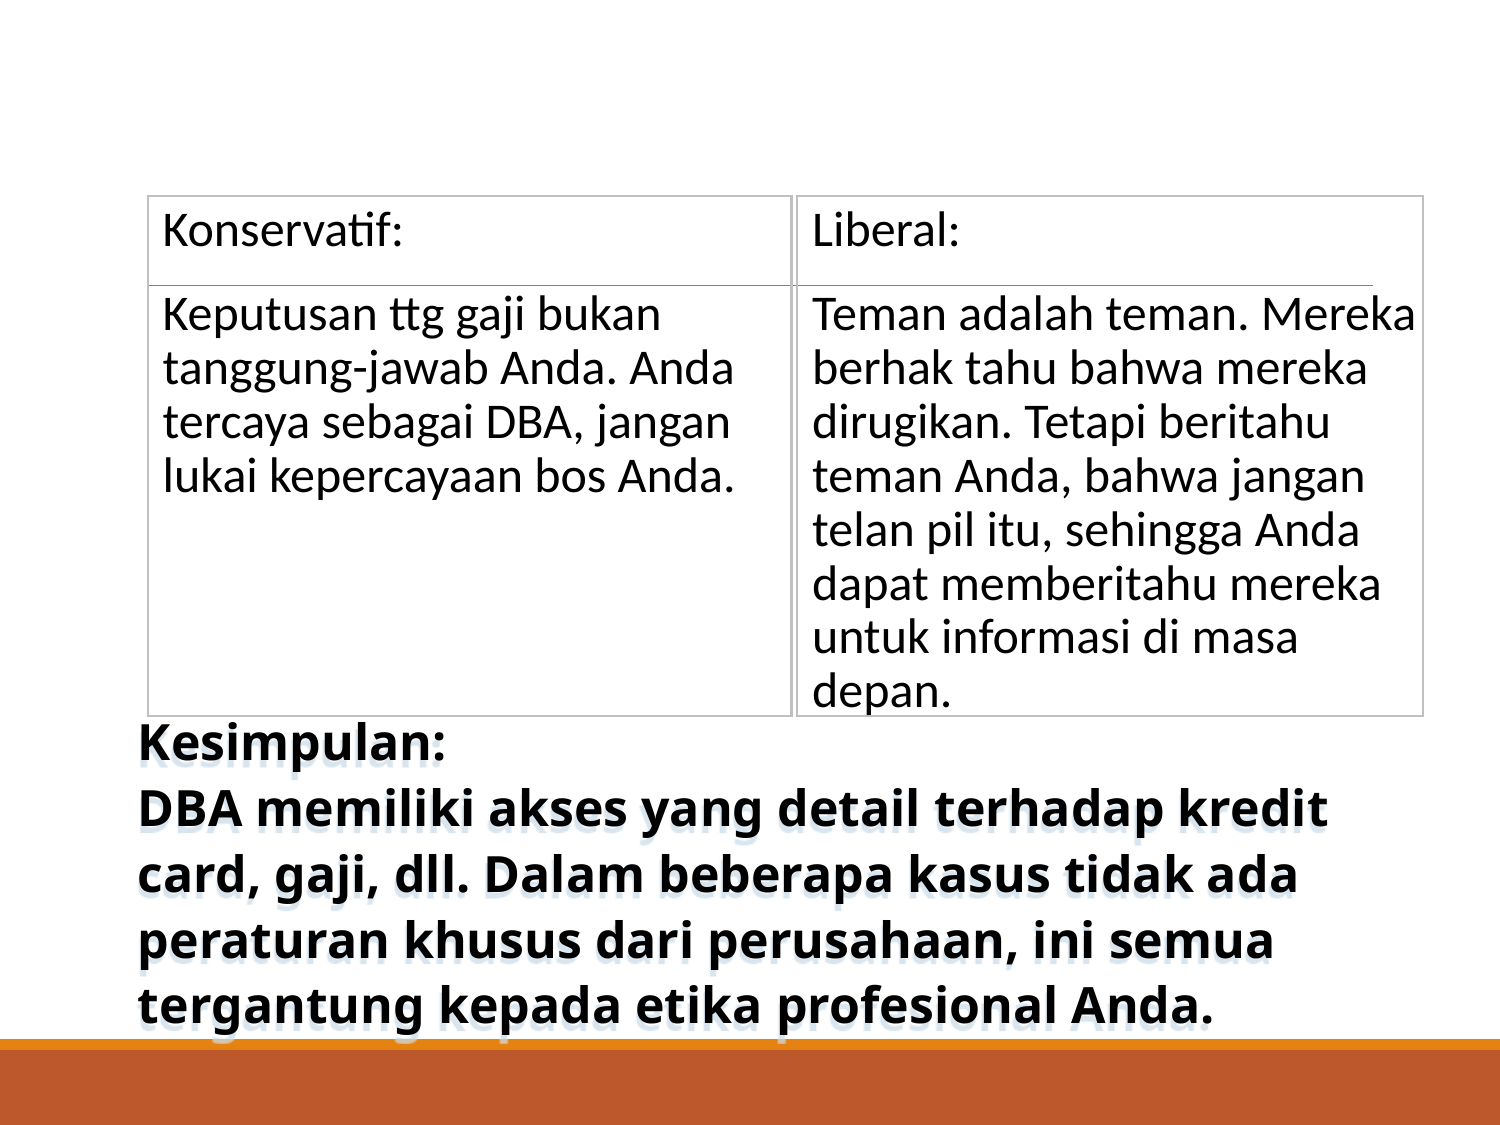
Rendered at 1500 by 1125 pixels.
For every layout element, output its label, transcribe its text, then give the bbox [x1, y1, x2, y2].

list Konservatif: Keputusan ttg gaji bukan tanggung-jawab Anda. Anda tercaya sebagai DBA, jangan lukai kepercayaan bos Anda. [147, 196, 792, 704]
text_box Kesimpulan: DBA memiliki akses yang detail terhadap kredit card, gaji, dll. Dalam beberapa kasus tidak ada peraturan khusus dari perusahaan, ini semua tergantung kepada etika profesional Anda. [129, 704, 1465, 1075]
list Liberal: Teman adalah teman. Mereka berhak tahu bahwa mereka dirugikan. Tetapi beritahu teman Anda, bahwa jangan telan pil itu, sehingga Anda dapat memberitahu mereka untuk informasi di masa depan. [797, 196, 1424, 704]
